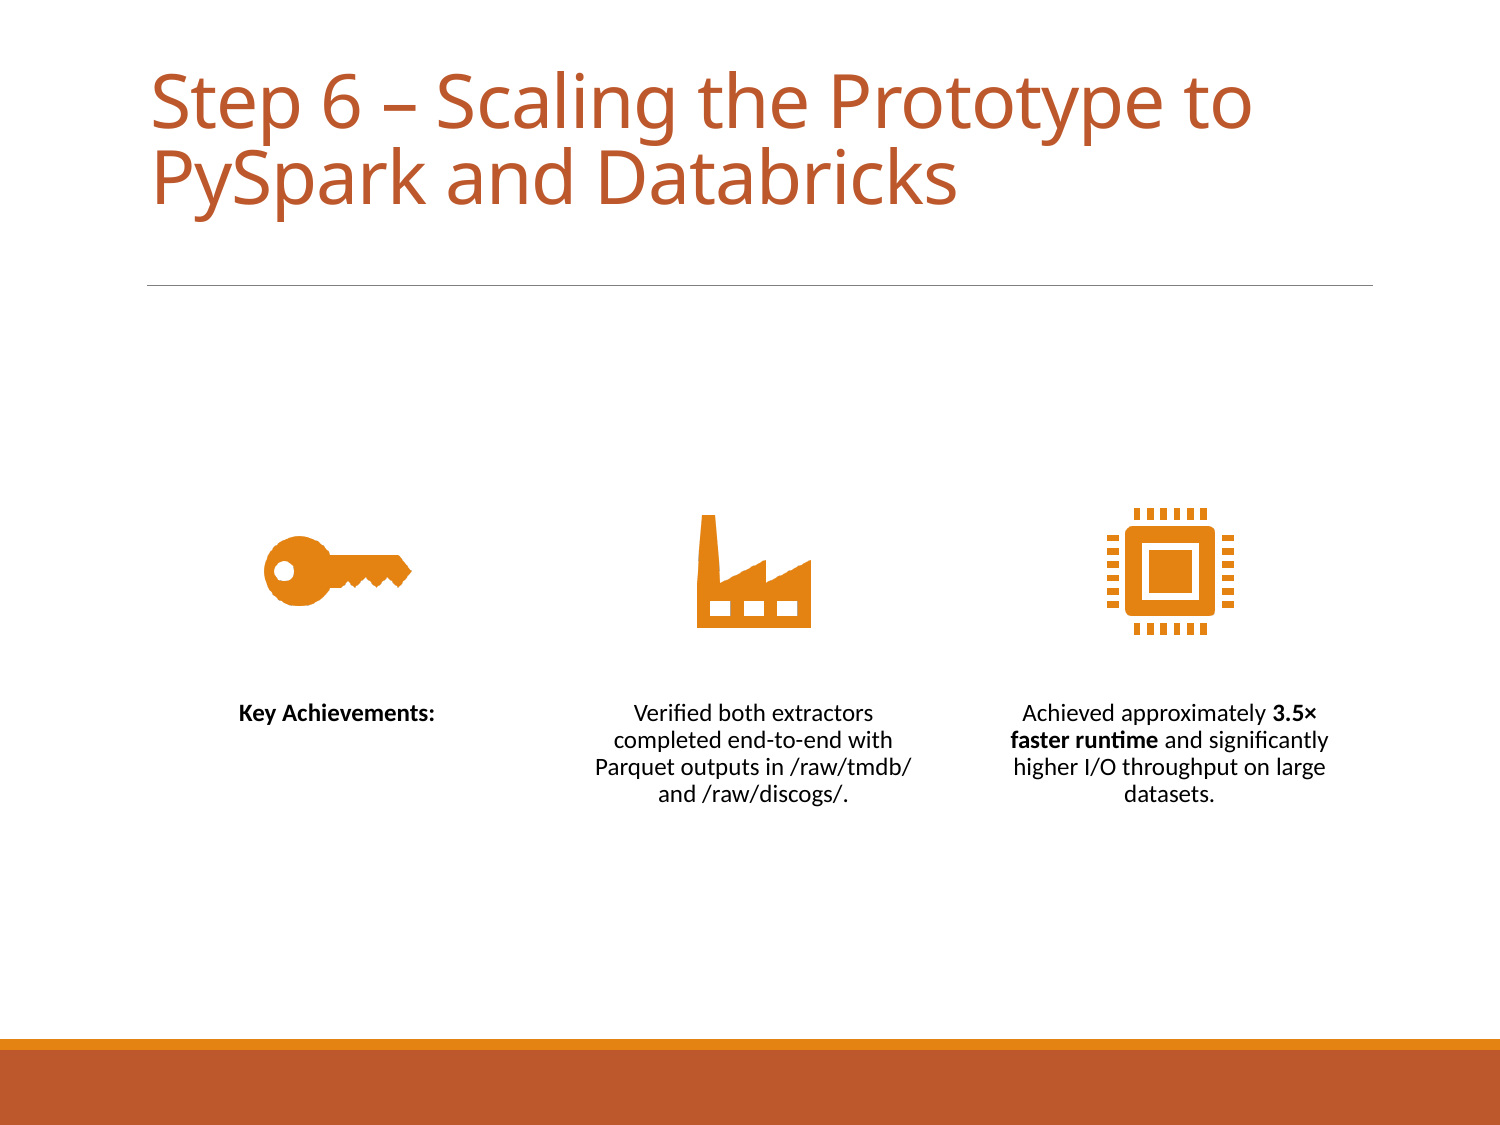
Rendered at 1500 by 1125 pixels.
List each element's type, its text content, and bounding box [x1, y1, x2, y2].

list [134, 343, 1373, 966]
title Step 6 – Scaling the Prototype to PySpark and Databricks [135, 47, 1373, 228]
